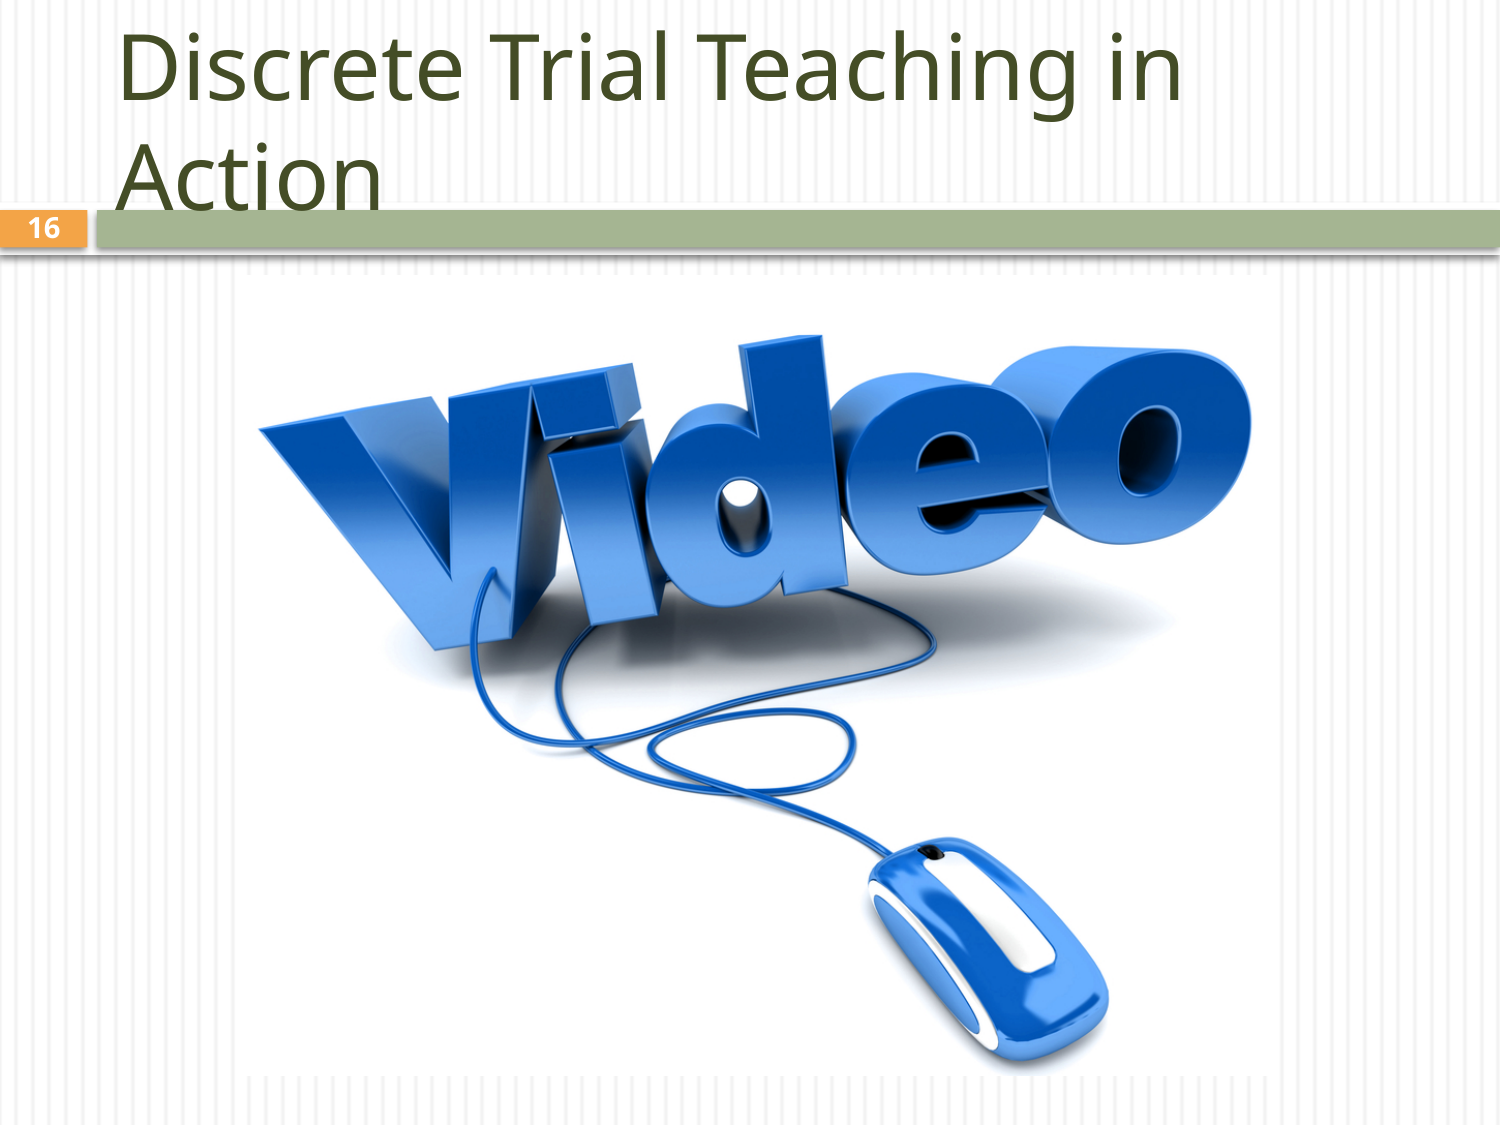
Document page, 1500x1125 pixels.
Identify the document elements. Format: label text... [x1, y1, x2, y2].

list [237, 274, 1272, 1076]
title Discrete Trial Teaching in Action [100, 37, 1438, 200]
slide_number 16 [0, 208, 88, 249]
